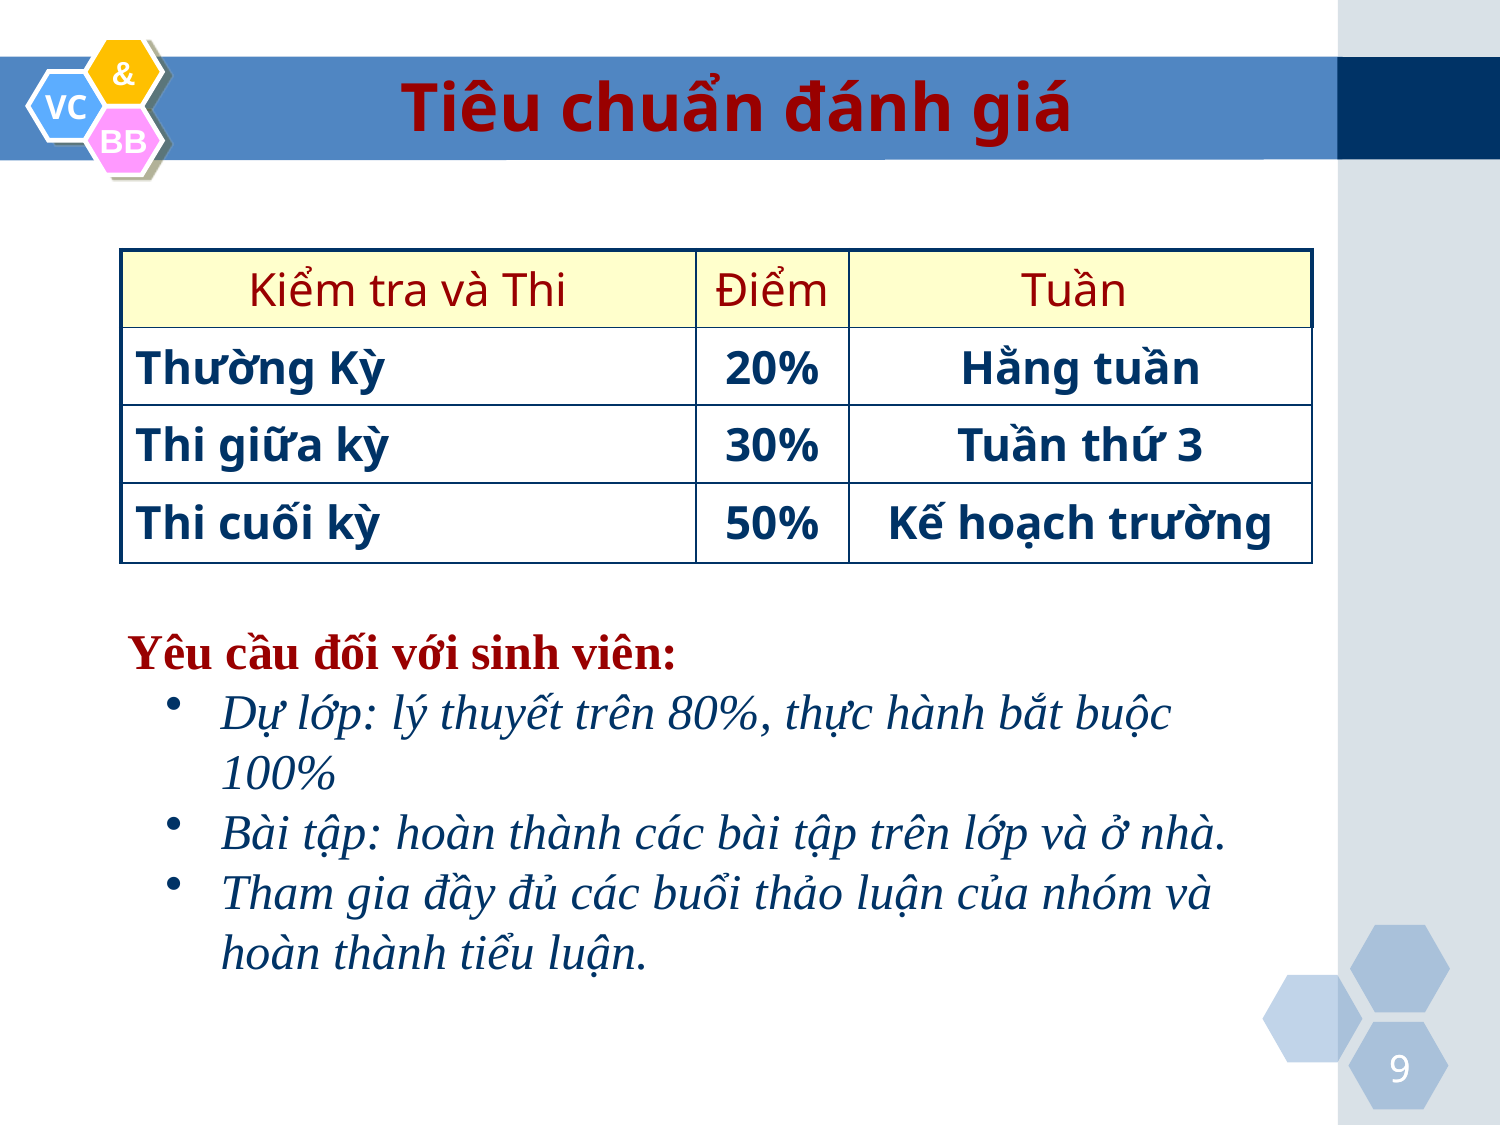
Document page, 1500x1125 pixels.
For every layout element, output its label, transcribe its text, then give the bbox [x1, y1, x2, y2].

table_header Kiểm tra và Thi [123, 252, 695, 327]
table_cell Tuần thứ 3 [850, 406, 1311, 482]
text_box Yêu cầu đối với sinh viên: Dự lớp: lý thuyết trên 80%, thực hành bắt buộc 100% Bài tập: hoàn thành các bài tập trên lớp và ở nhà. Tham gia đầy đủ các buổi thảo luận của nhóm và hoàn thành tiểu luận. [112, 612, 1313, 988]
table_header Điểm [697, 252, 848, 327]
table_cell Hằng tuần [850, 328, 1311, 404]
table_cell Thi giữa kỳ [123, 406, 695, 482]
table_cell 30% [697, 406, 848, 482]
table_cell 50% [697, 484, 848, 562]
table_header Tuần [850, 252, 1310, 327]
table_cell 20% [697, 328, 848, 404]
table_cell Kế hoạch trường [850, 484, 1311, 562]
table_cell Thường Kỳ [123, 328, 695, 404]
table_cell Thi cuối kỳ [123, 484, 695, 562]
title Tiêu chuẩn đánh giá [187, 62, 1288, 147]
